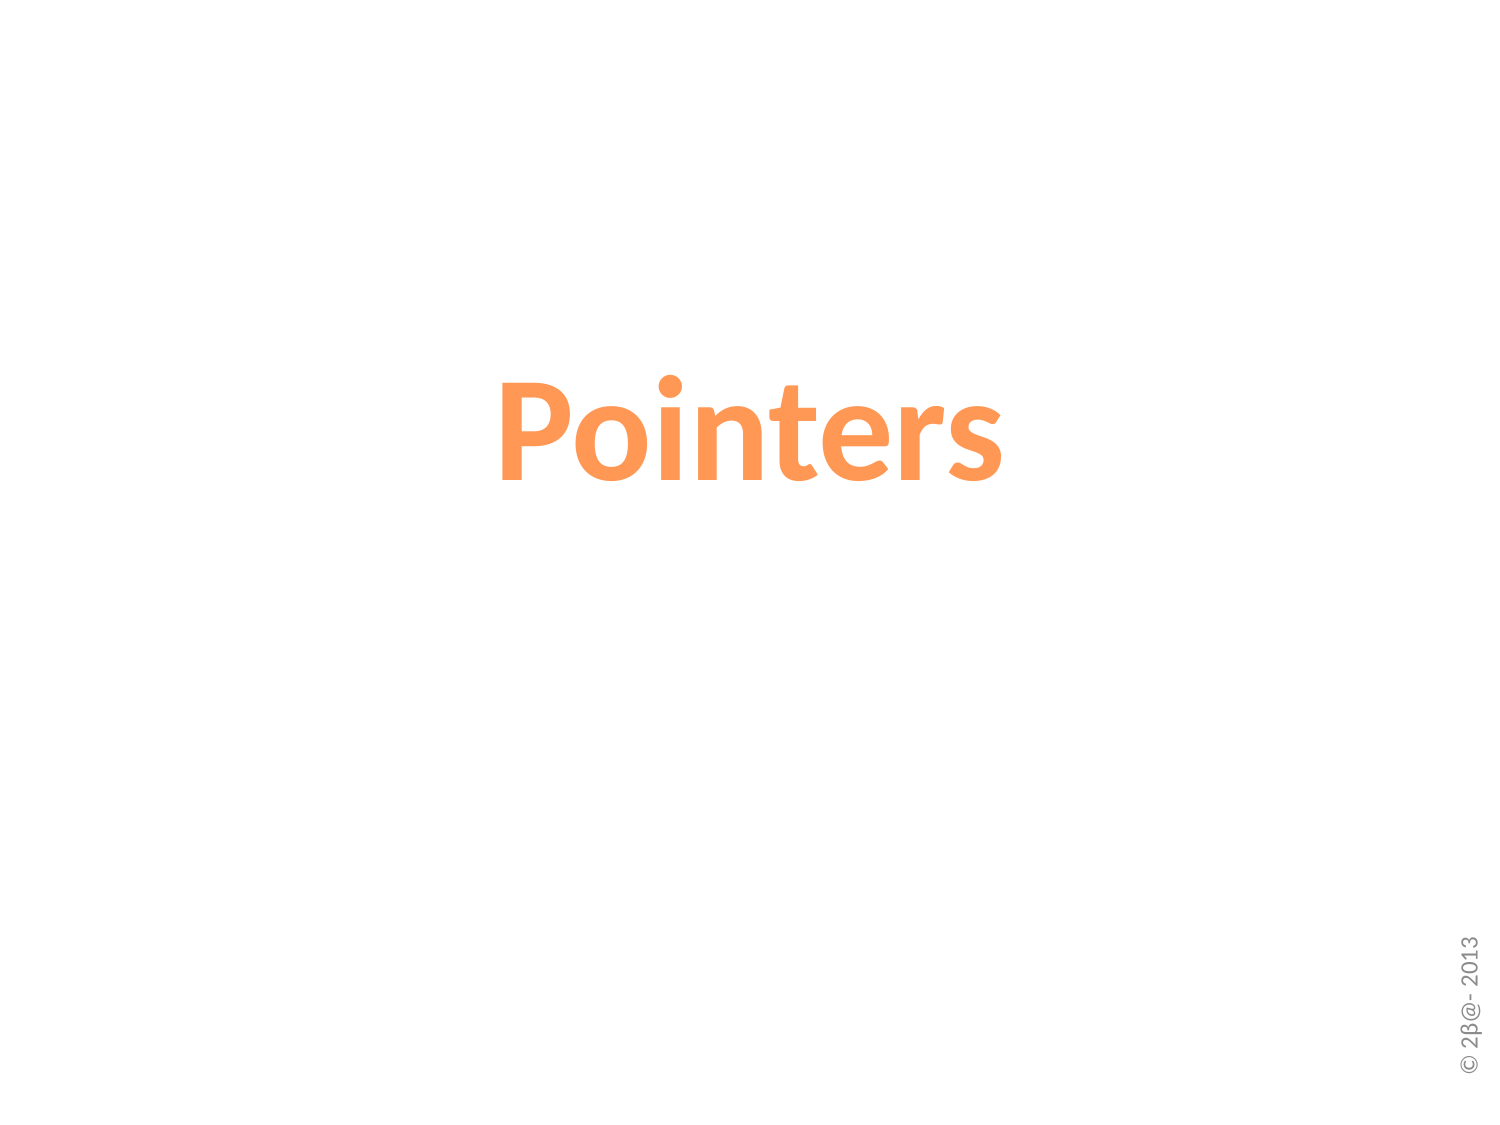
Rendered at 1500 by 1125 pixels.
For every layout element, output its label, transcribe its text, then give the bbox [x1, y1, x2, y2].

footer © 2β@- 2013 [1437, 900, 1498, 1113]
title Pointers [112, 299, 1388, 542]
